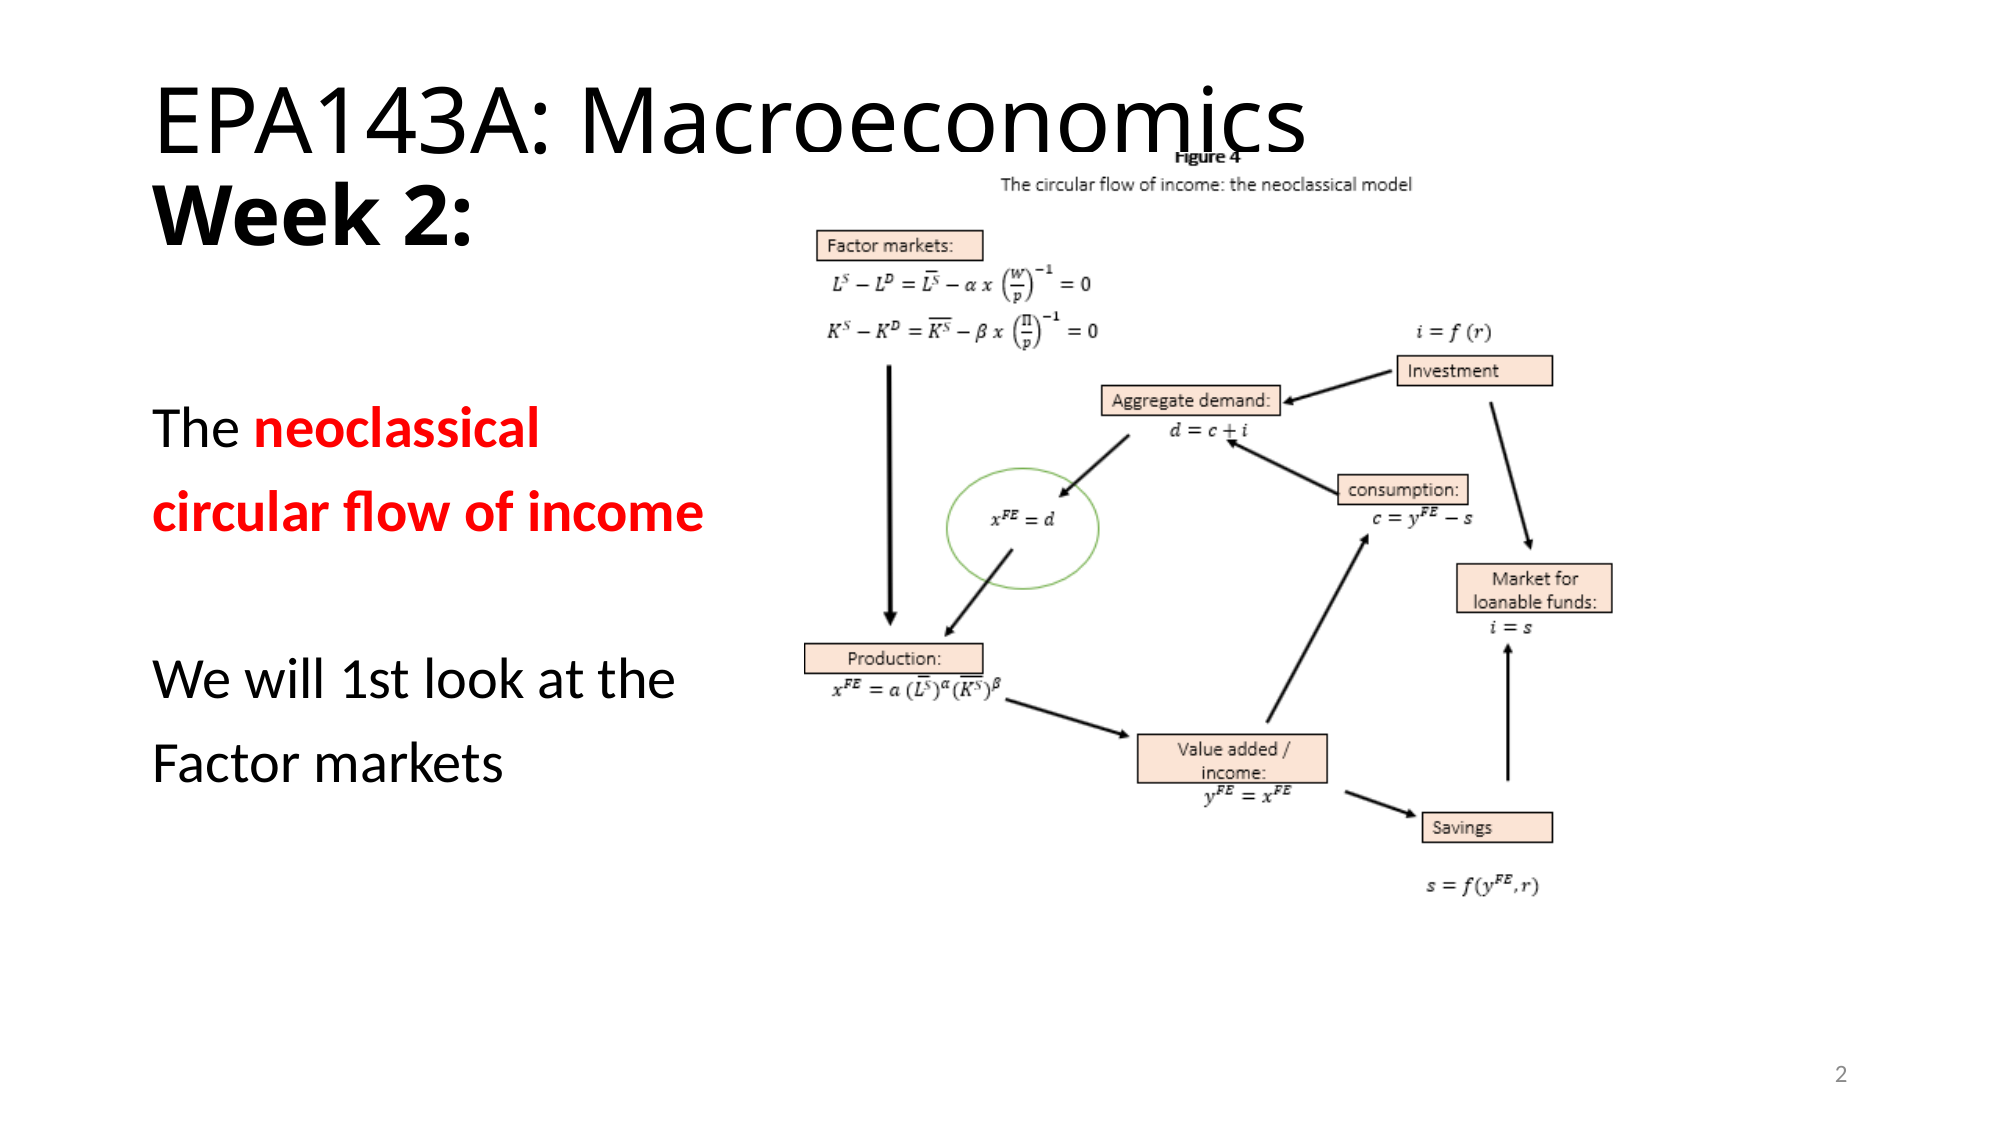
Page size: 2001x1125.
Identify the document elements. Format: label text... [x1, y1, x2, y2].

title EPA143A: Macroeconomics Week 2: [137, 59, 1863, 278]
slide_number 2 [1412, 1042, 1863, 1103]
picture [804, 152, 1638, 921]
list The neoclassical circular flow of income We will 1st look at the Factor markets [137, 299, 1863, 1014]
